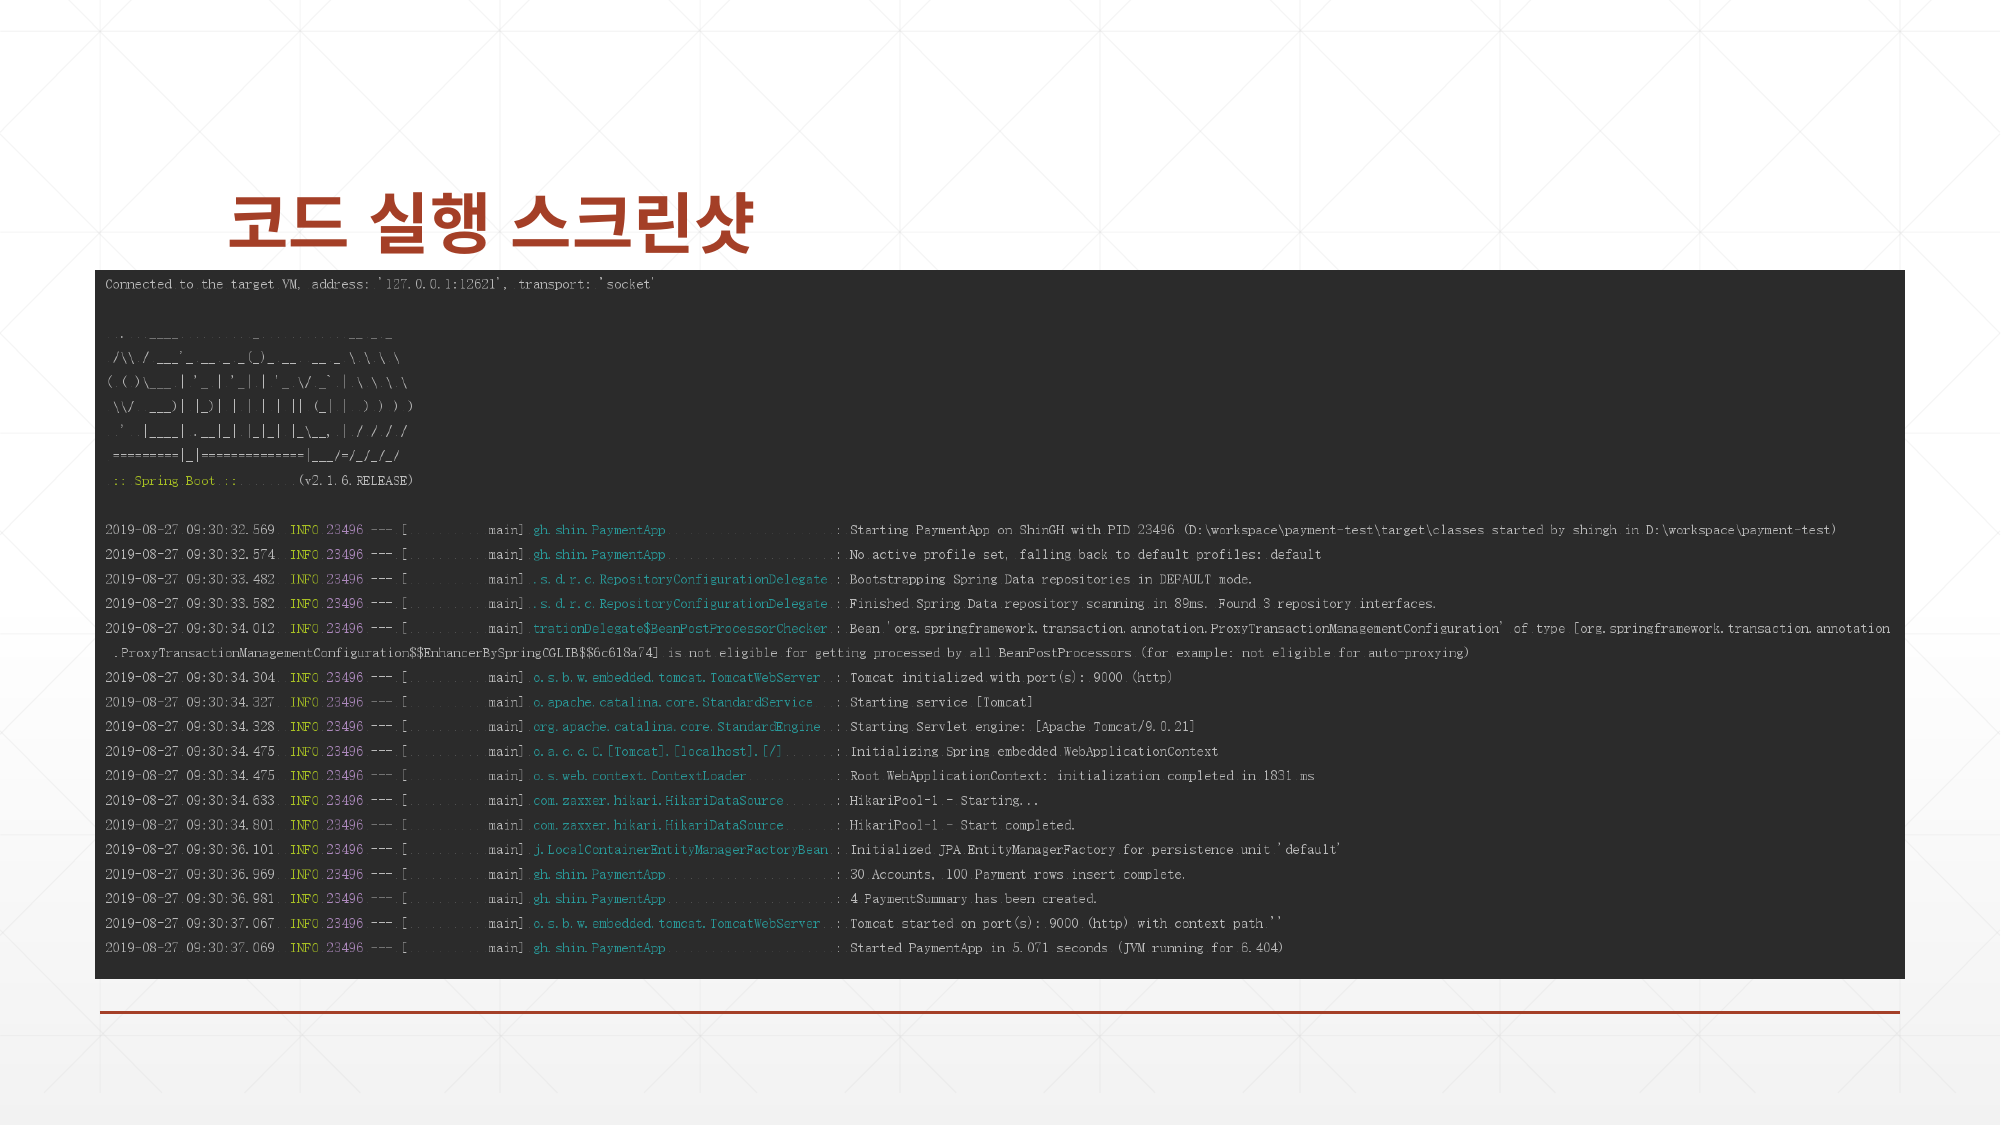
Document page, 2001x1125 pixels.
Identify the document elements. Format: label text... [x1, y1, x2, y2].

title 코드 실행 스크린샷 [212, 82, 1788, 269]
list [95, 269, 1905, 979]
